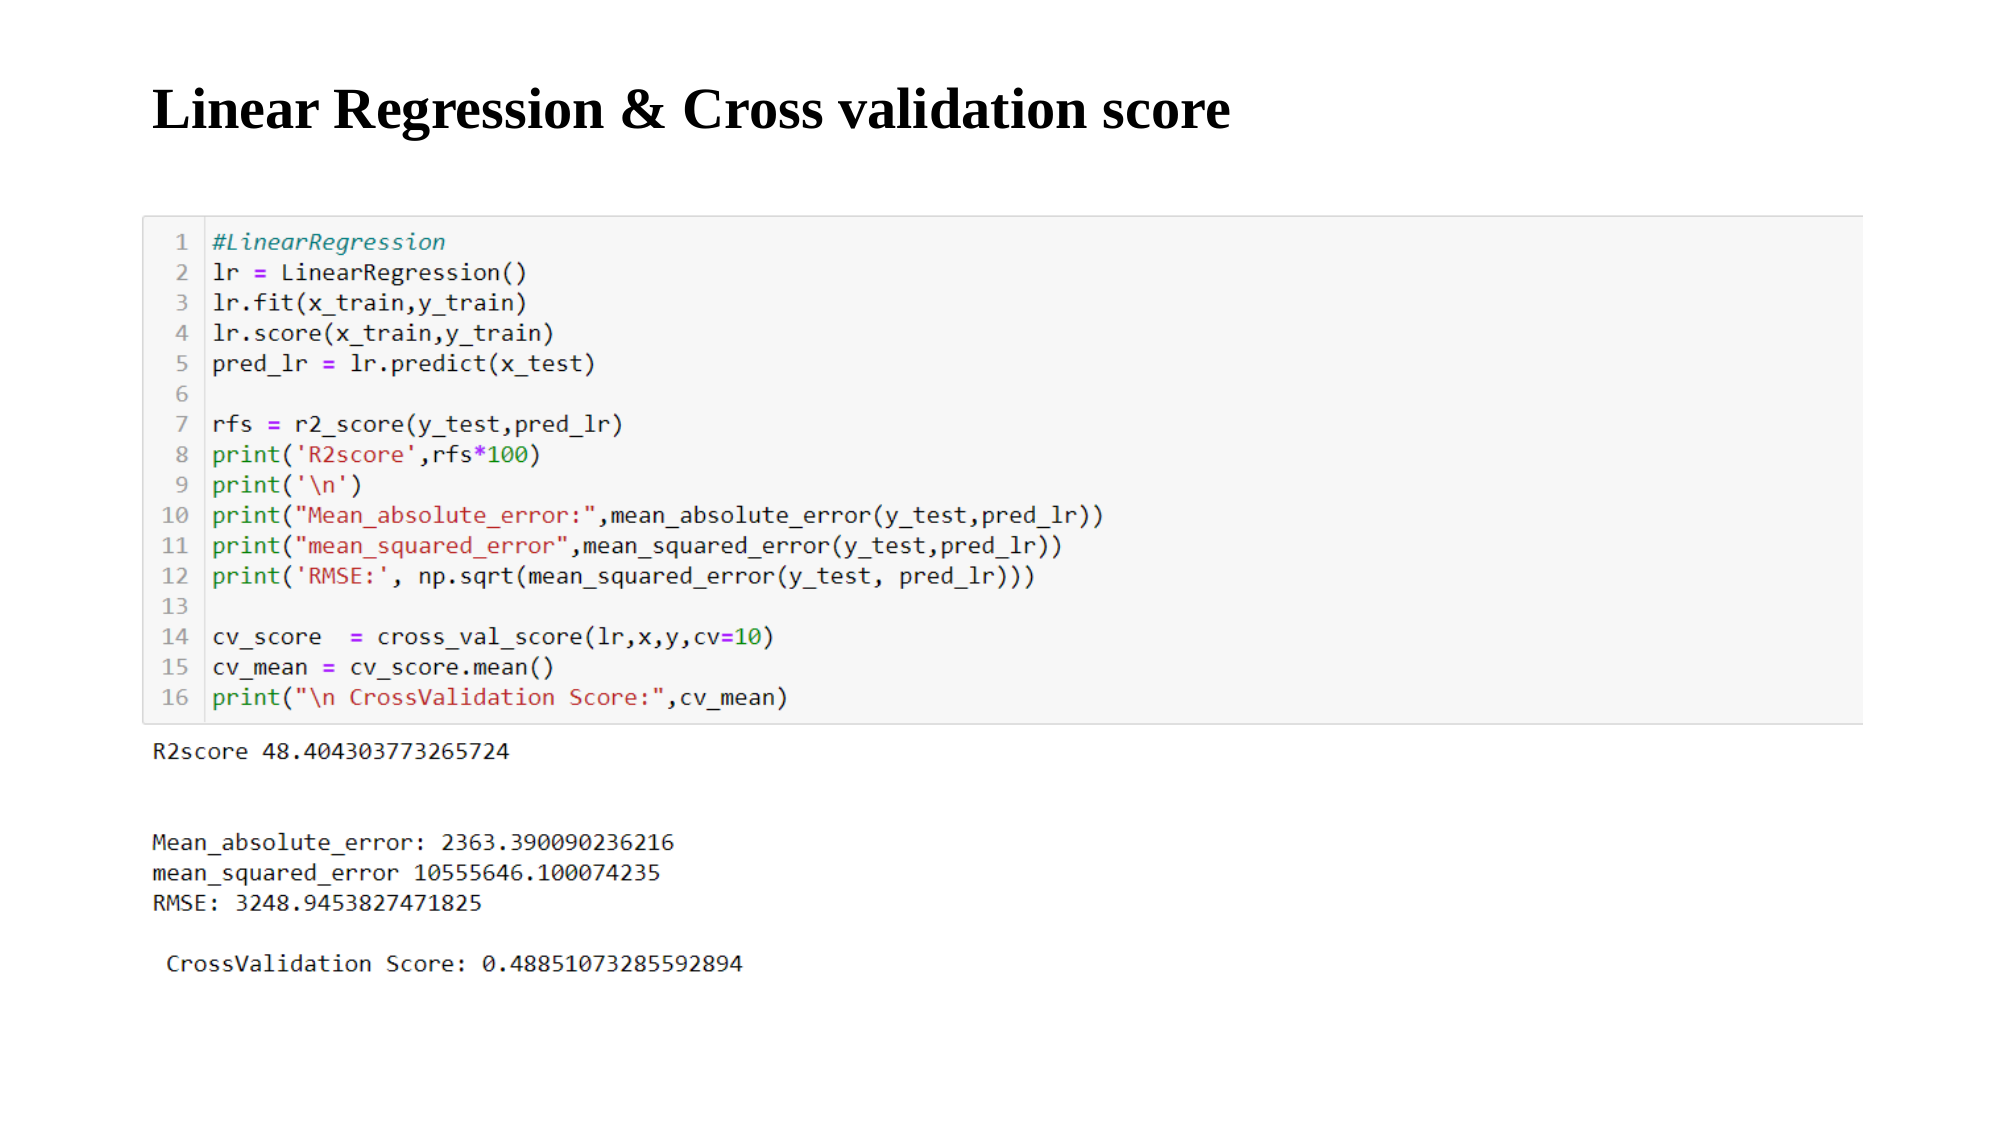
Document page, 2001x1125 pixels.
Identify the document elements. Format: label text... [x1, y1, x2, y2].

title Linear Regression & Cross validation score [137, 59, 1863, 160]
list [137, 212, 1863, 994]
